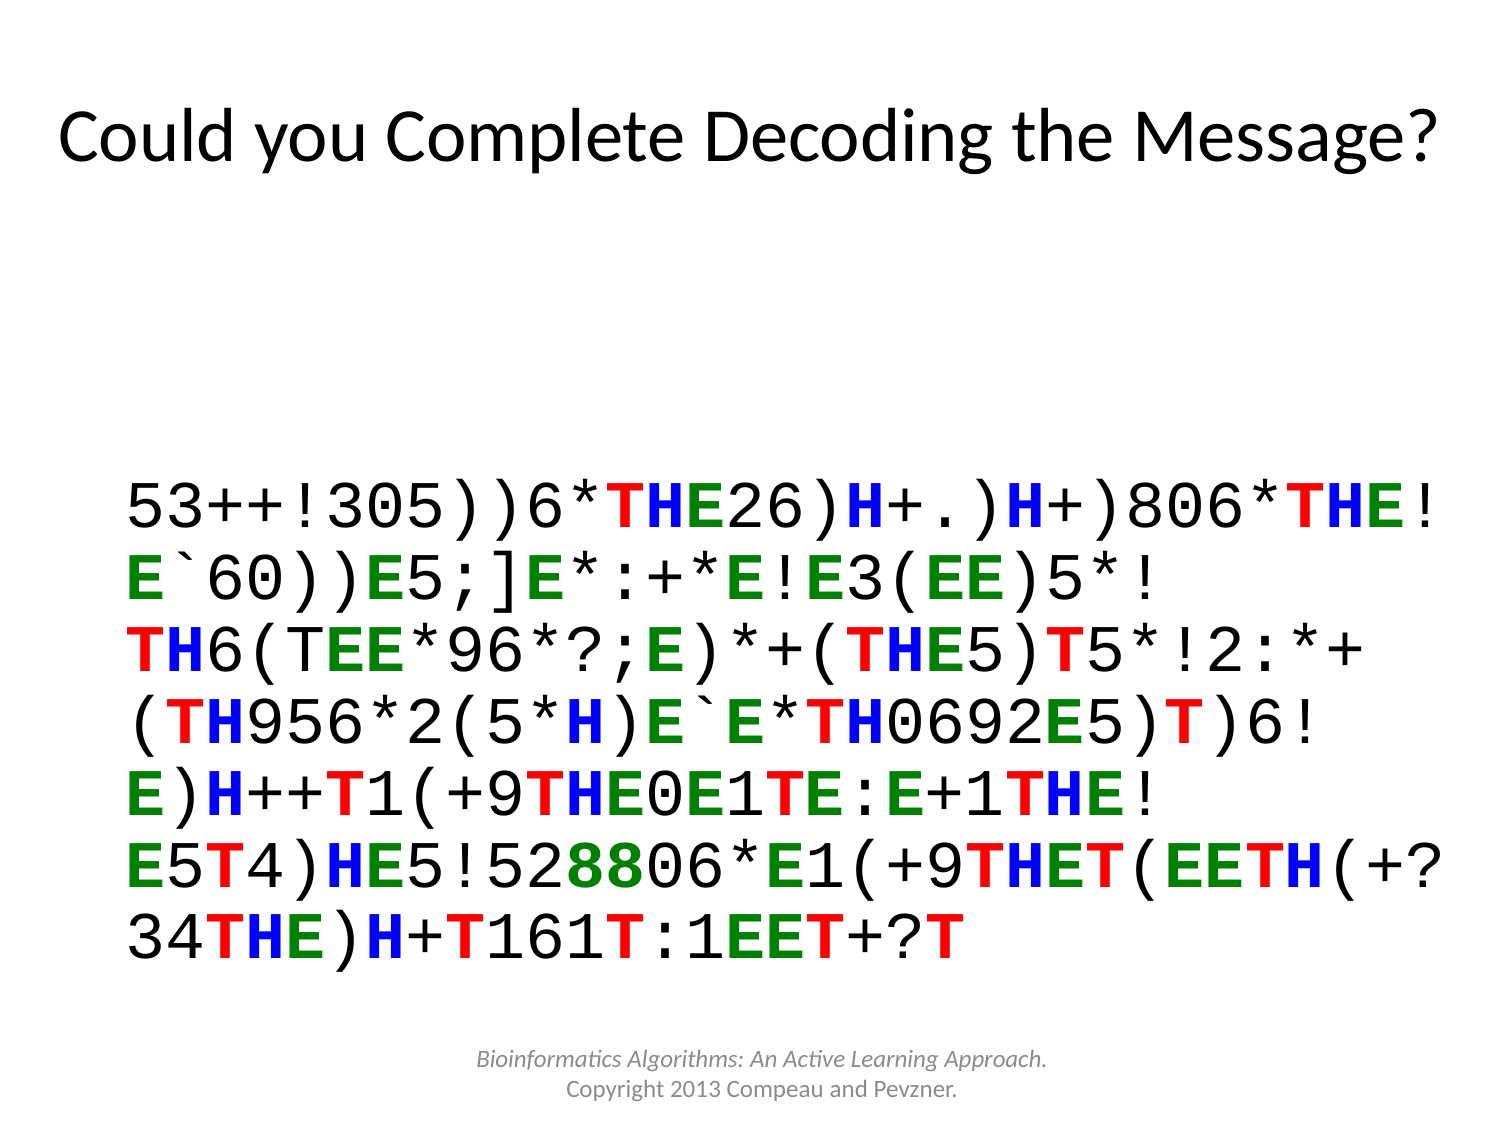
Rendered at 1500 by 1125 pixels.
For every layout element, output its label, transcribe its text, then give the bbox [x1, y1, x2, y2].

footer Bioinformatics Algorithms: An Active Learning Approach. Copyright 2013 Compeau and Pevzner. [450, 1042, 1075, 1103]
text_box Could you Complete Decoding the Message? [0, 37, 1500, 225]
text_box 53++!305))6*THE26)H+.)H+)806*THE!E`60))E5;]E*:+*E!E3(EE)5*!TH6(TEE*96*?;E)*+(THE5)T5*!2:*+(TH956*2(5*H)E`E*TH0692E5)T)6!E)H++T1(+9THE0E1TE:E+1THE!E5T4)HE5!528806*E1(+9THET(EETH(+?34THE)H+T161T:1EET+?T [110, 462, 1461, 988]
list [62, 225, 1413, 763]
